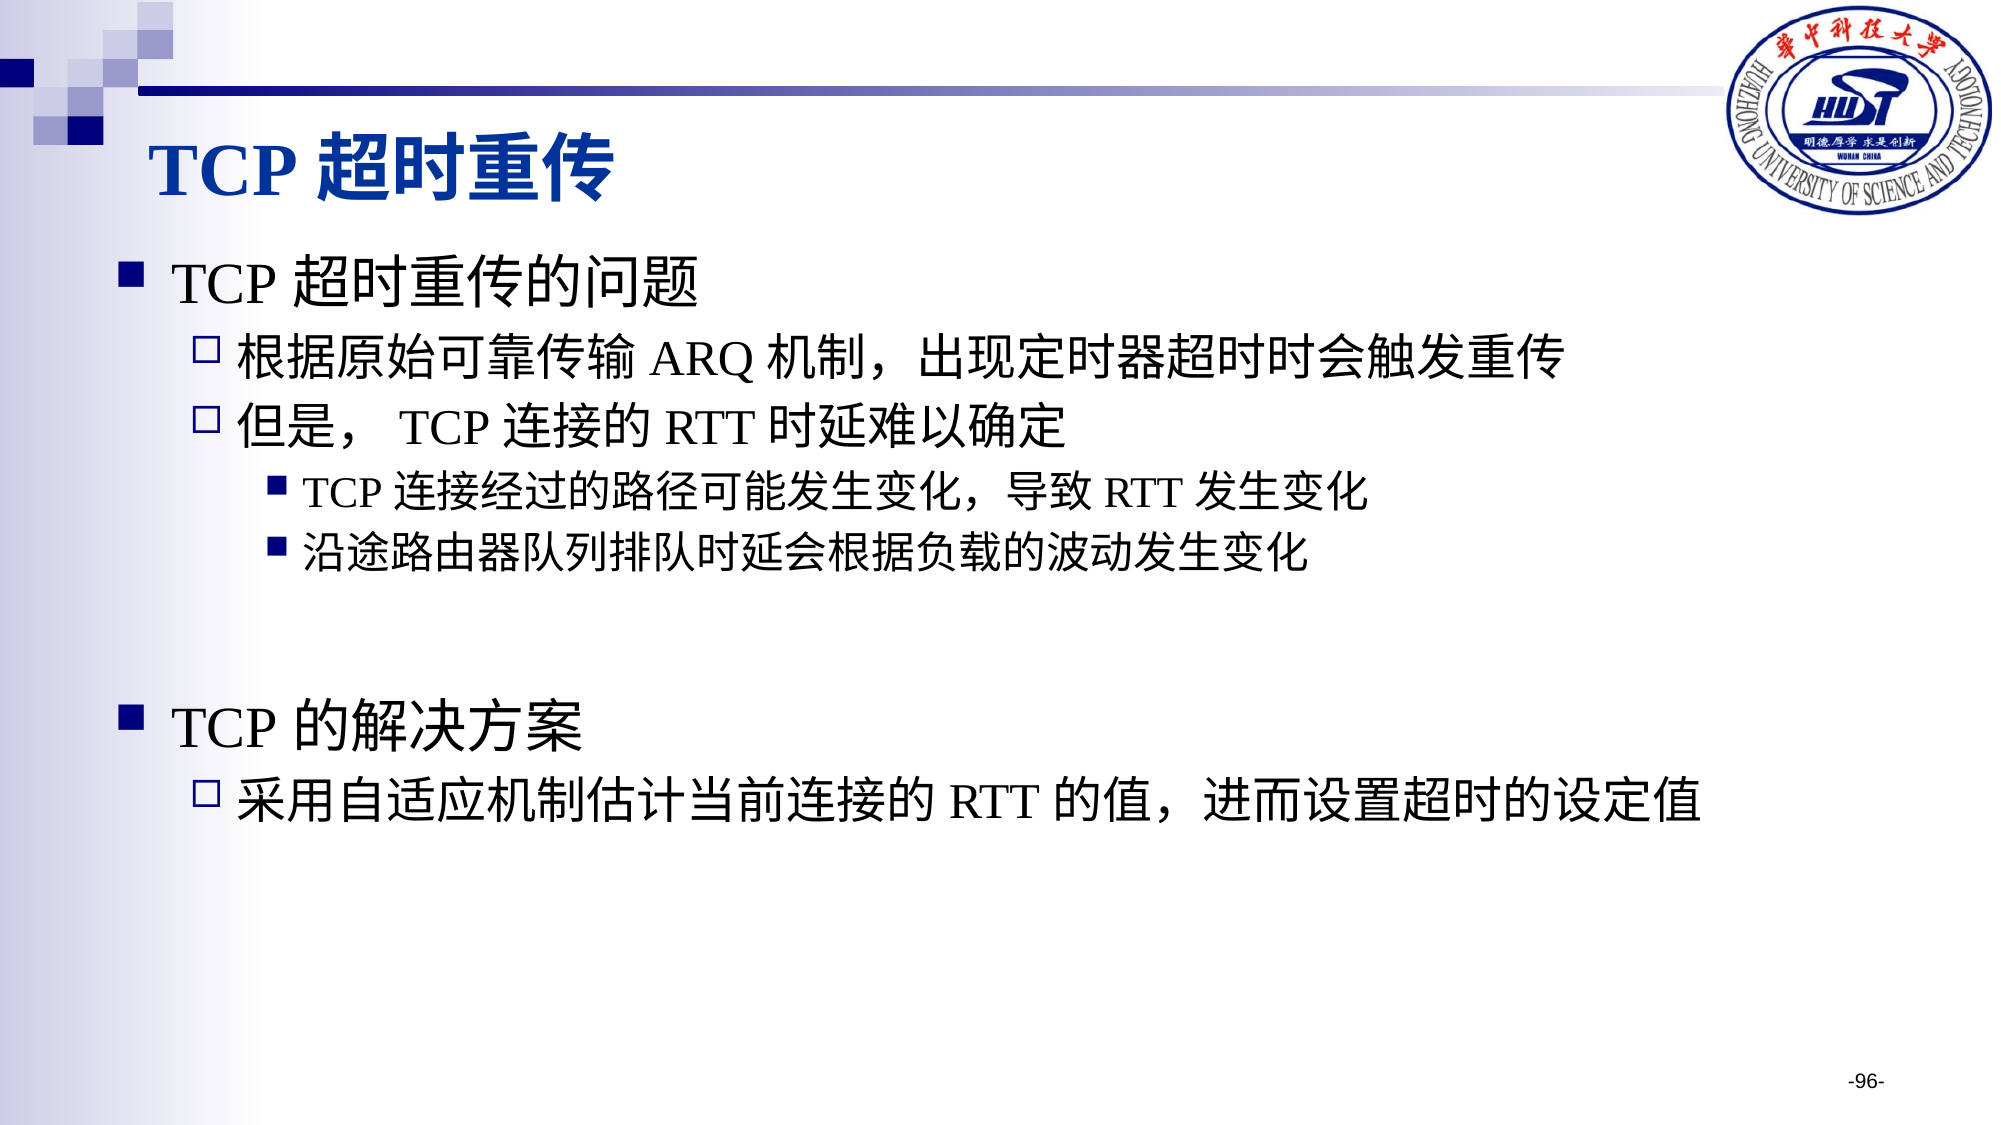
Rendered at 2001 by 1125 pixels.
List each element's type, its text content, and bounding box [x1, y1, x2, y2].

slide_number -96- [1433, 1024, 1901, 1101]
picture [1724, 1, 1993, 219]
list TCP超时重传的问题 根据原始可靠传输ARQ机制，出现定时器超时时会触发重传 但是，TCP连接的RTT时延难以确定 TCP连接经过的路径可能发生变化，导致RTT发生变化 沿途路由器队列排队时延会根据负载的波动发生变化 TCP的解决方案 采用自适应机制估计当前连接的RTT的值，进而设置超时的设定值 [99, 237, 1900, 1077]
title TCP超时重传 [133, 112, 1504, 219]
